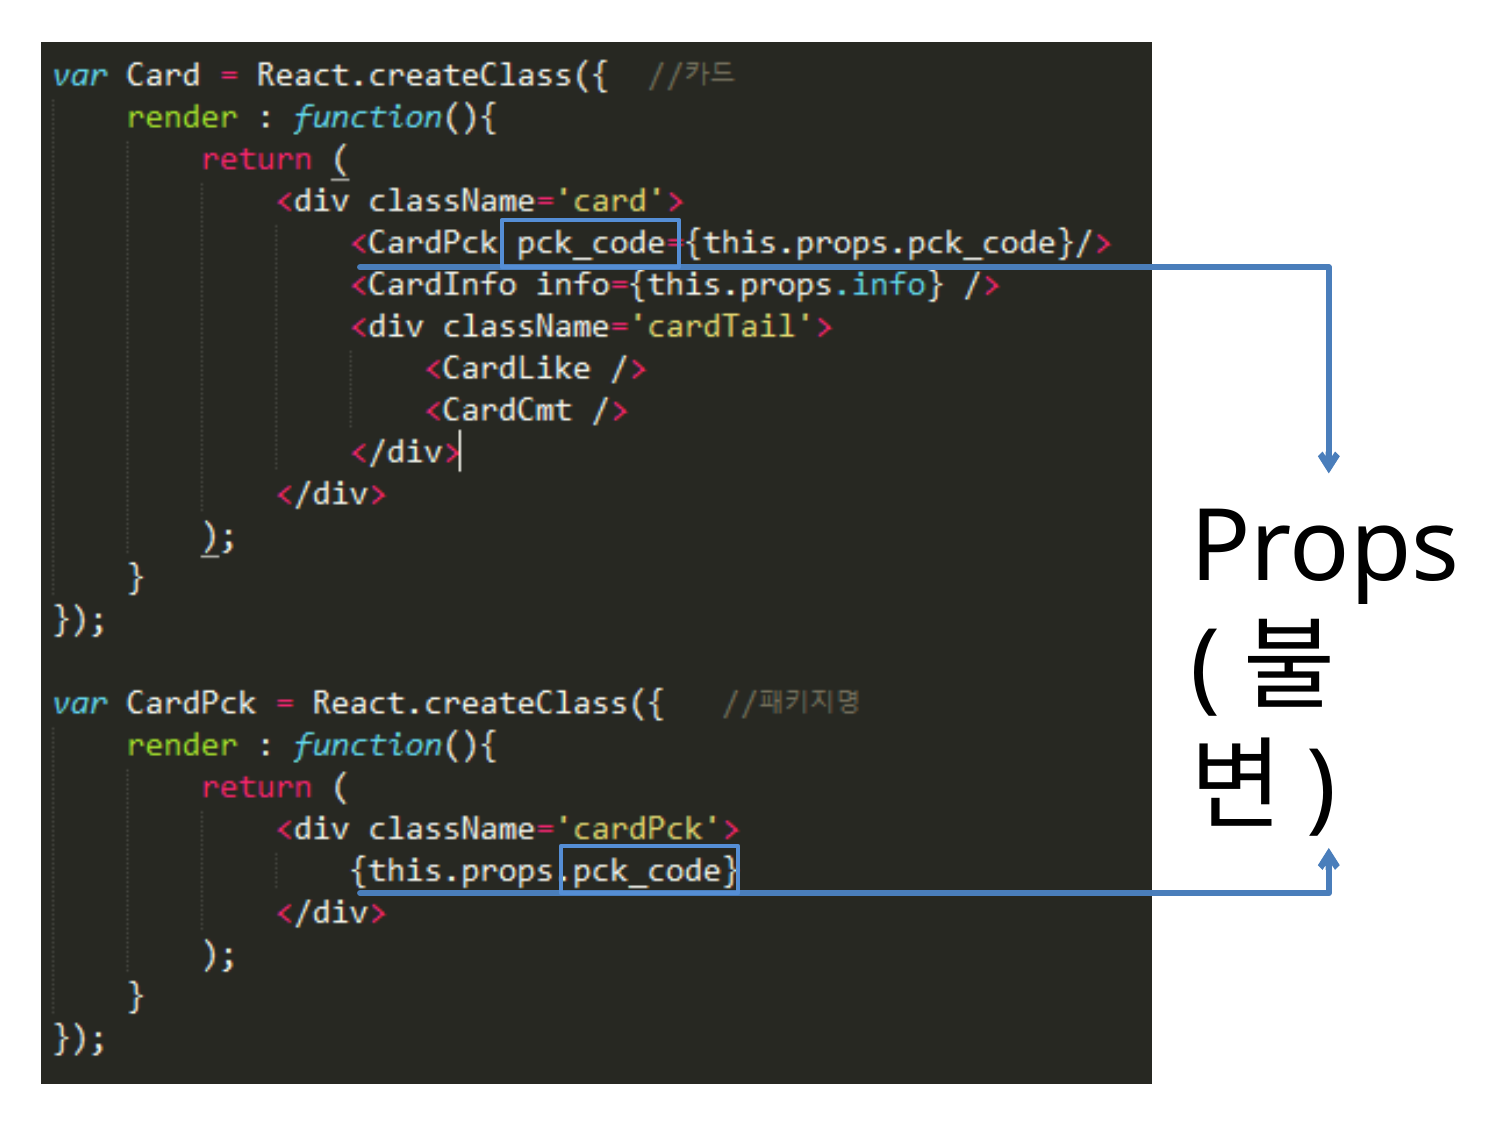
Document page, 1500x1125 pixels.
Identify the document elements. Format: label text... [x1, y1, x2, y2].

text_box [359, 730, 1329, 894]
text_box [359, 266, 1329, 474]
picture [40, 42, 1152, 1084]
text_box Props (불변) [1175, 473, 1483, 848]
